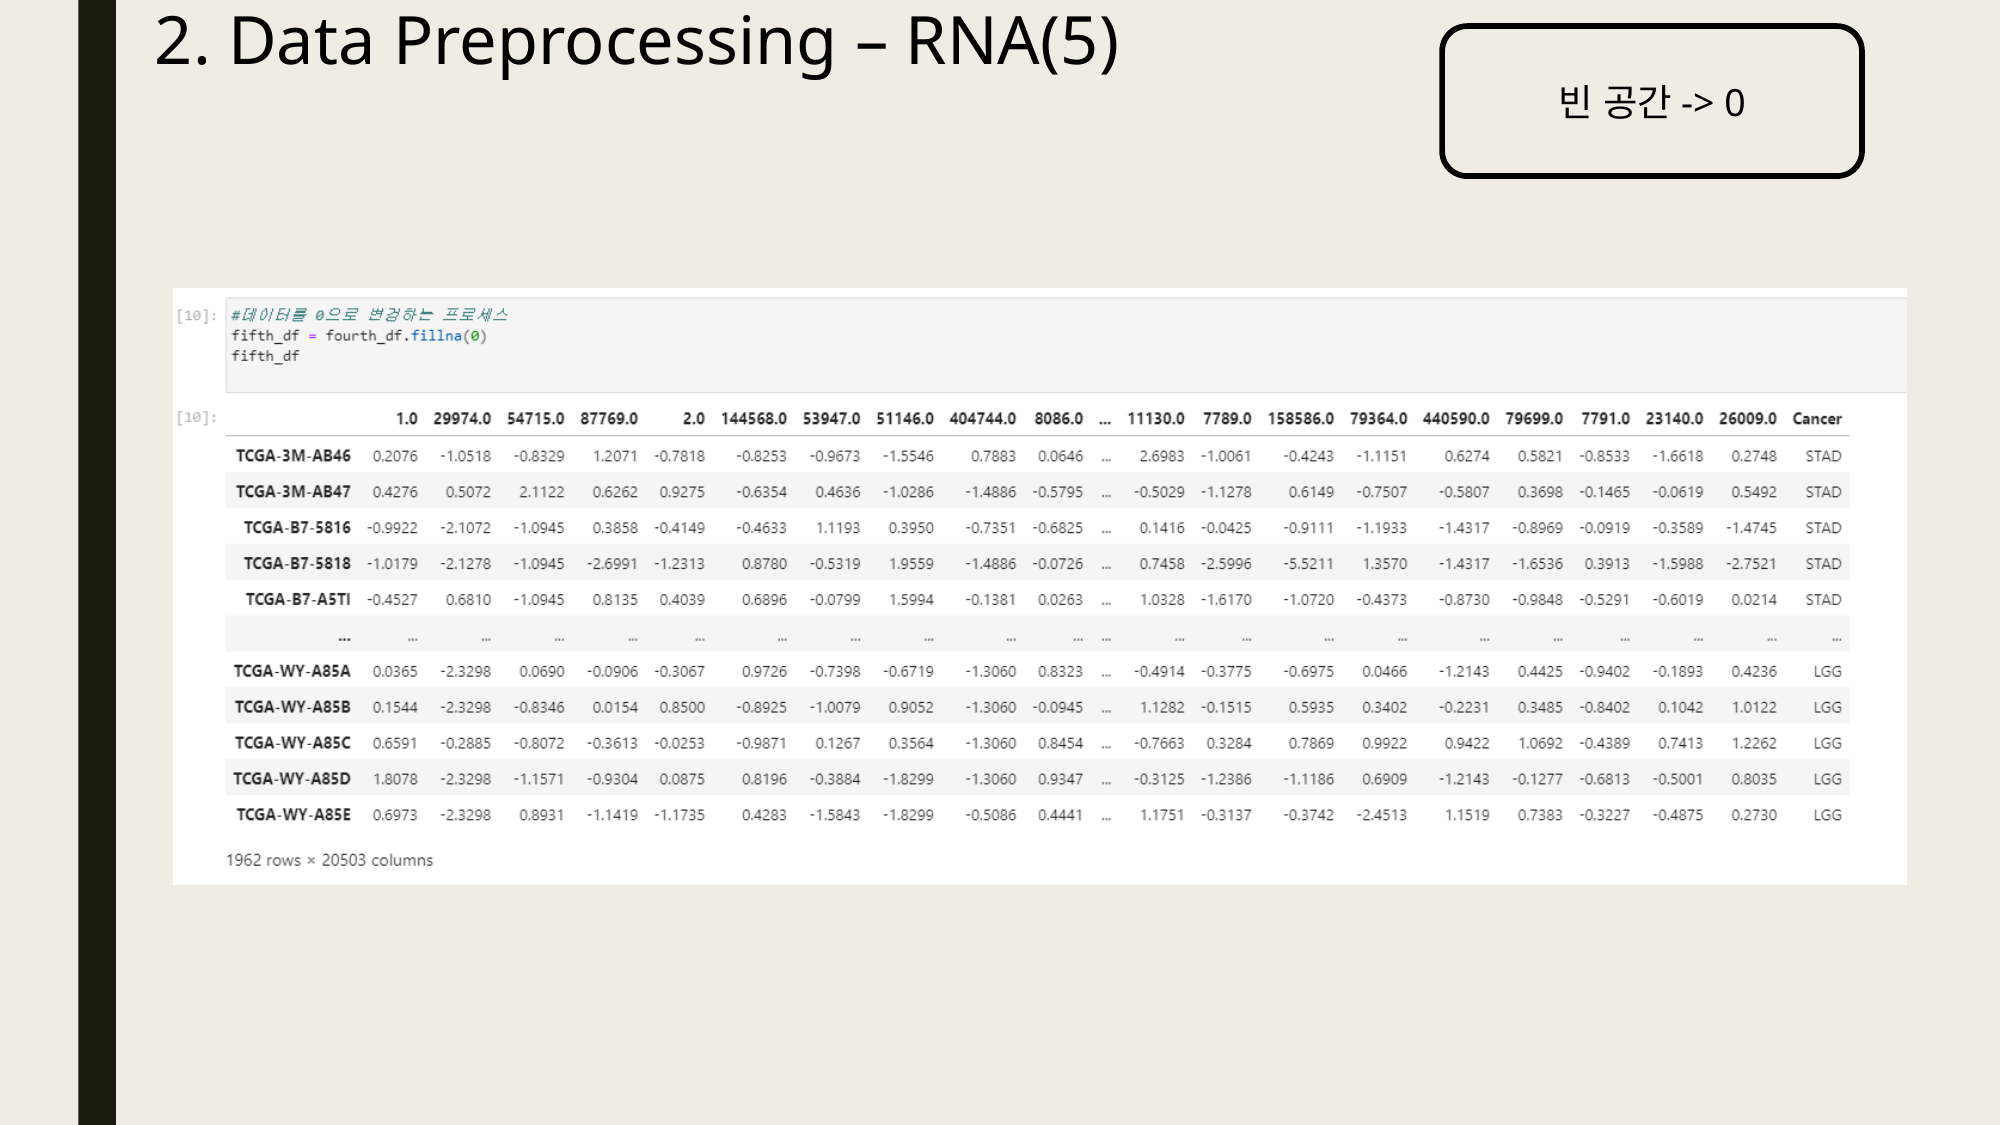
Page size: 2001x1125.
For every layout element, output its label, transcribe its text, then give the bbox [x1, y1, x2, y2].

text_box 빈 공간-> 0 [1439, 23, 1865, 179]
picture [173, 288, 1907, 885]
text_box 2. Data Preprocessing – RNA(5) [117, 0, 1158, 119]
